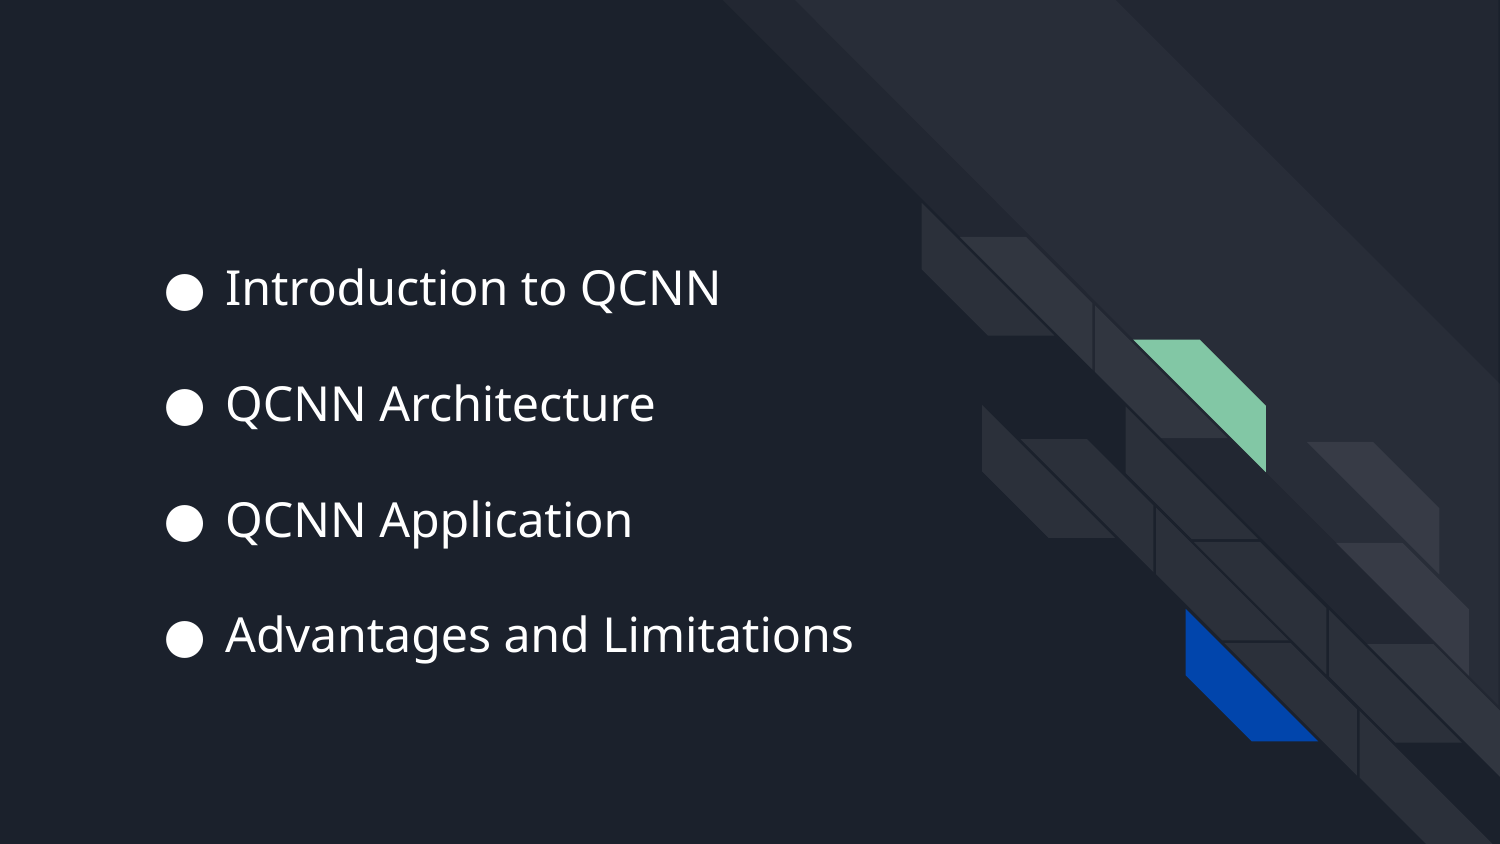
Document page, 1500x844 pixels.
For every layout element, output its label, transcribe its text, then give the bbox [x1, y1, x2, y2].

title Introduction to QCNN QCNN Architecture QCNN Application Advantages and Limitations [135, 142, 945, 720]
